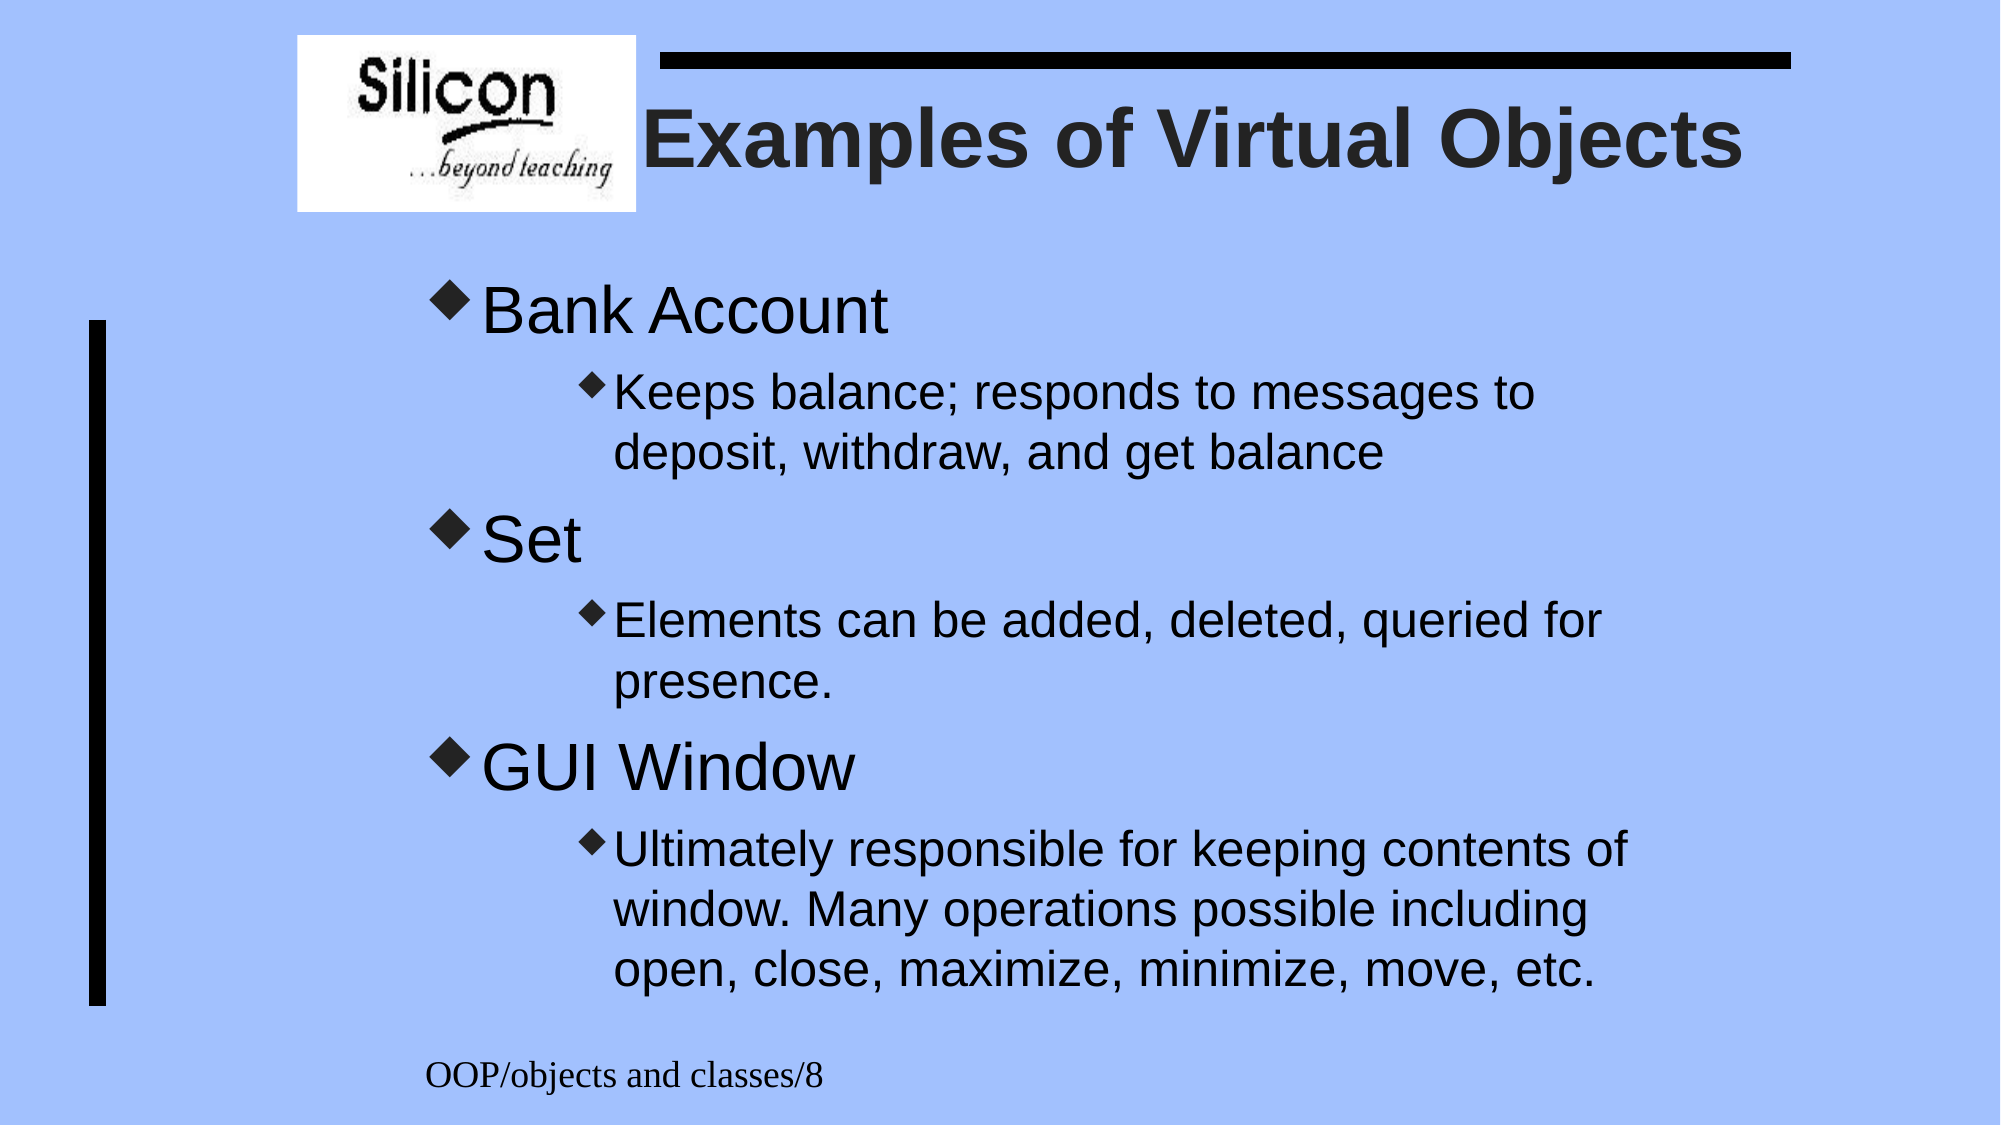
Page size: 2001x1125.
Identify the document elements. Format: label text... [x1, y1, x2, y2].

text_box Bank Account Keeps balance; responds to messages to deposit, withdraw, and get balance Set Elements can be added, deleted, queried for presence. GUI Window Ultimately responsible for keeping contents of window. Many operations possible including open, close, maximize, minimize, move, etc. OOP/objects and classes/8 [423, 248, 1670, 1096]
text_box [297, 35, 637, 212]
title Examples of Virtual Objects [636, 81, 1748, 272]
